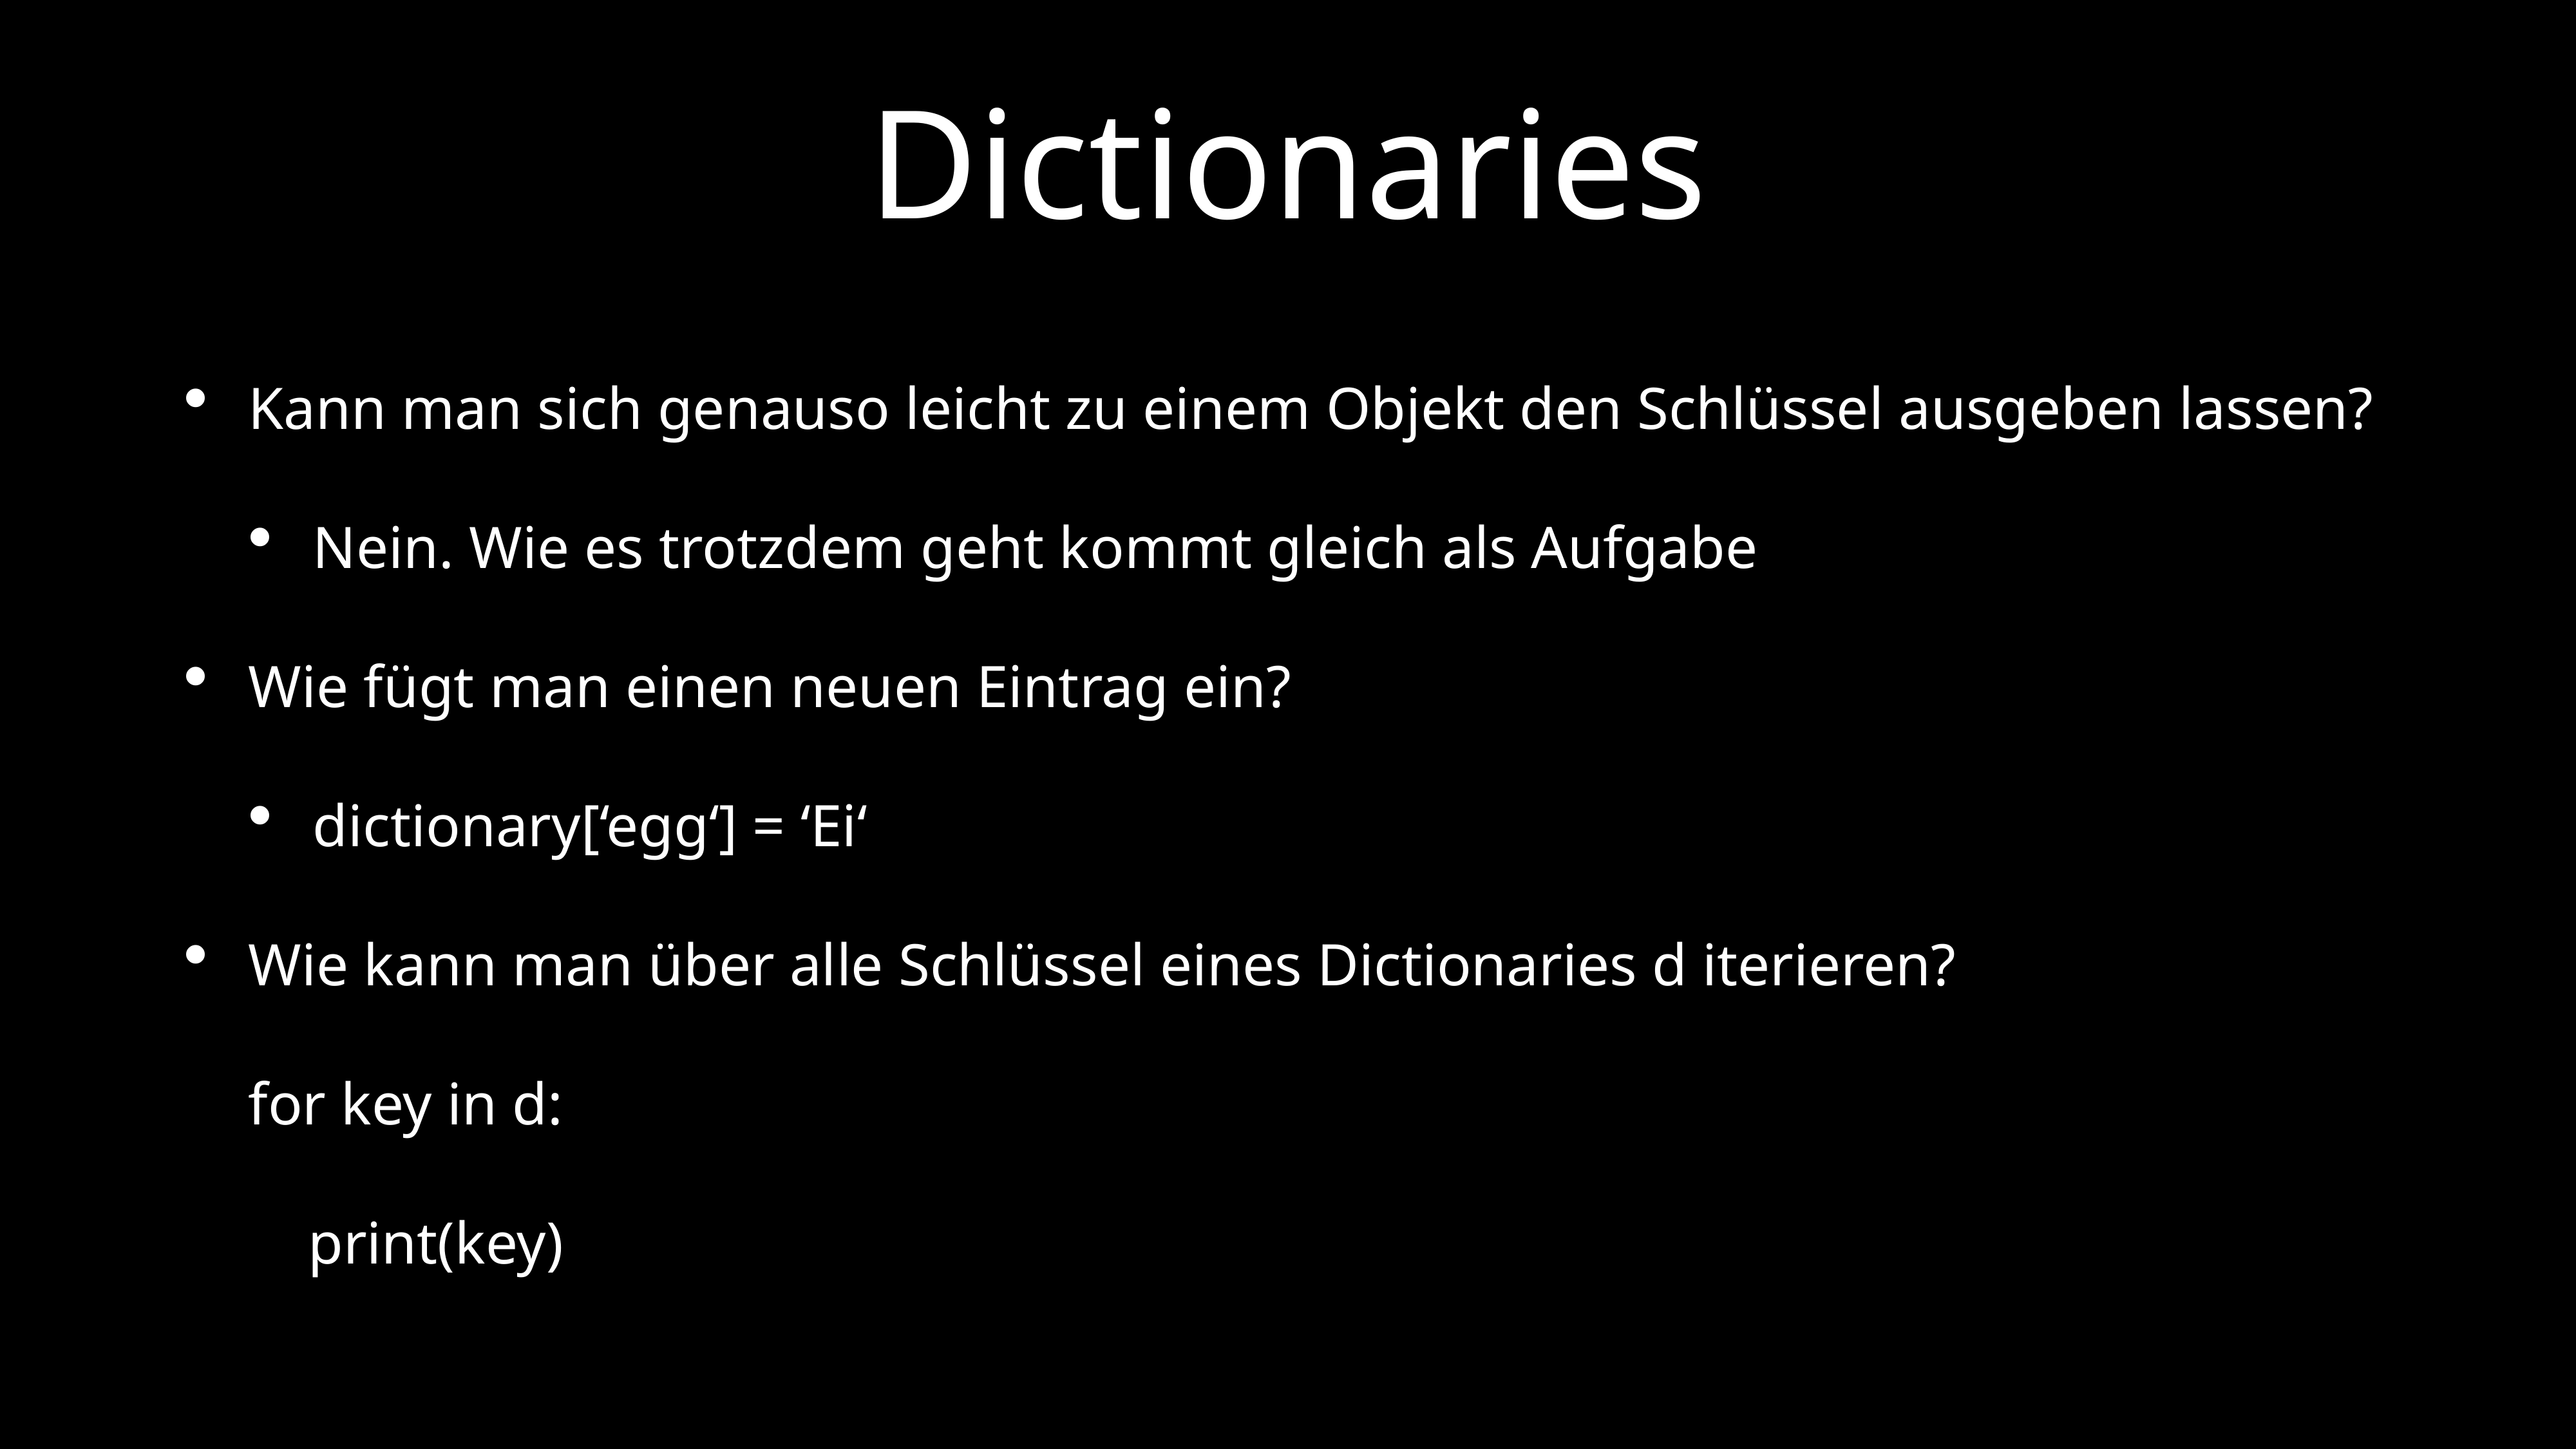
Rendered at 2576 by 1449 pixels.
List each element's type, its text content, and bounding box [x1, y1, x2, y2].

title Dictionaries [178, 37, 2398, 279]
list Kann man sich genauso leicht zu einem Objekt den Schlüssel ausgeben lassen? Nein. Wie es trotzdem geht kommt gleich als Aufgabe Wie fügt man einen neuen Eintrag ein? dictionary[‘egg‘] = ‘Ei‘ Wie kann man über alle Schlüssel eines Dictionaries d iterieren? for key in d: print(key) [178, 332, 2398, 1316]
